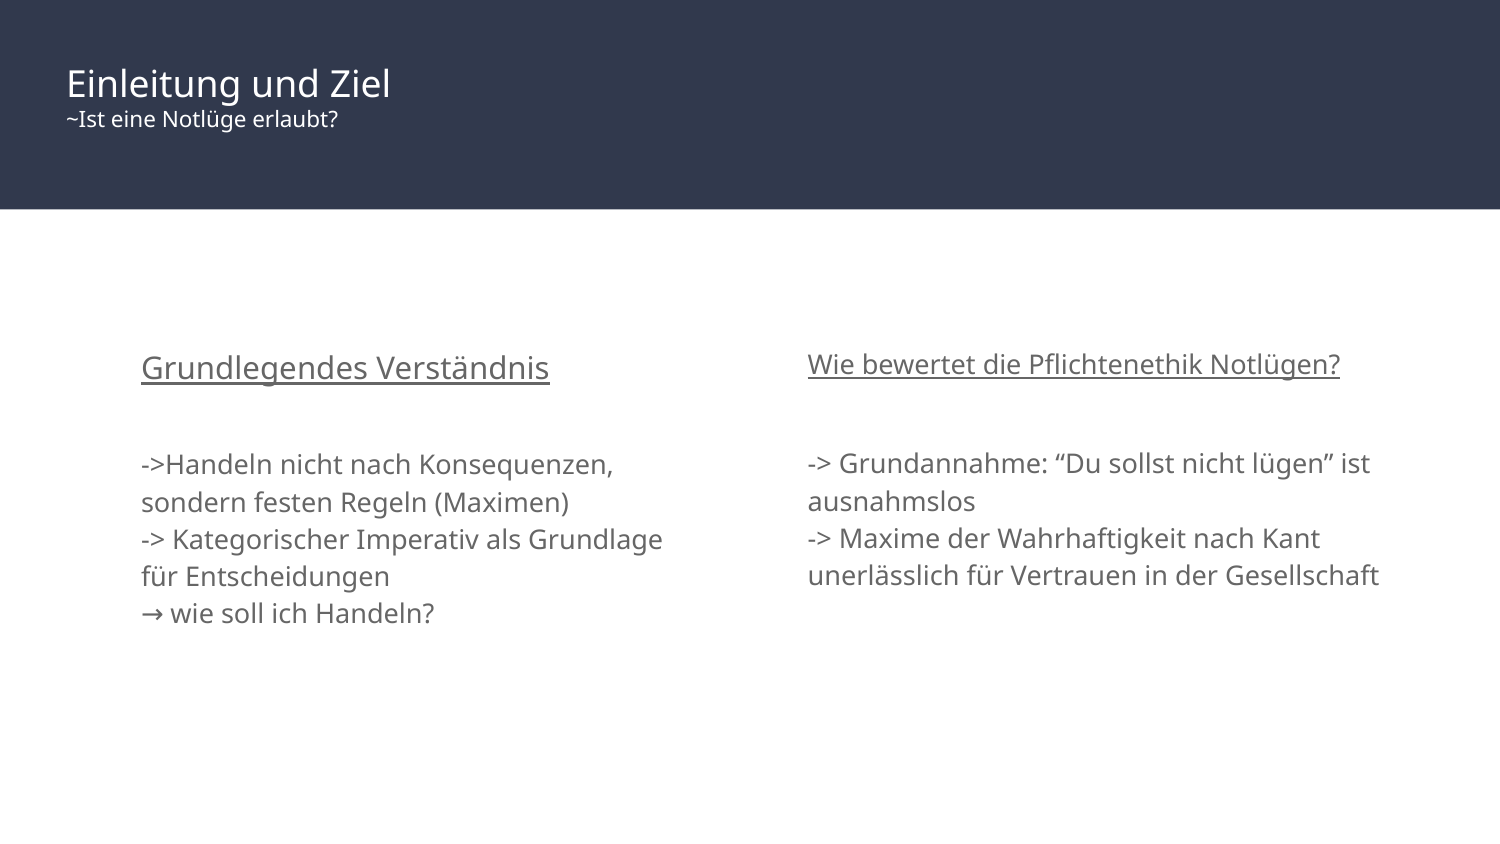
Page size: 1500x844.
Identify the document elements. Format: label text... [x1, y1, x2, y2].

list Grundlegendes Verständnis ->Handeln nicht nach Konsequenzen, sondern festen Regeln (Maximen) -> Kategorischer Imperativ als Grundlage für Entscheidungen → wie soll ich Handeln? [51, 327, 708, 833]
list Wie bewertet die Pflichtenethik Notlügen? -> Grundannahme: “Du sollst nicht lügen” ist ausnahmslos -> Maxime der Wahrhaftigkeit nach Kant unerlässlich für Vertrauen in der Gesellschaft [792, 327, 1449, 833]
title Einleitung und Ziel ~Ist eine Notlüge erlaubt? [51, 45, 1449, 148]
